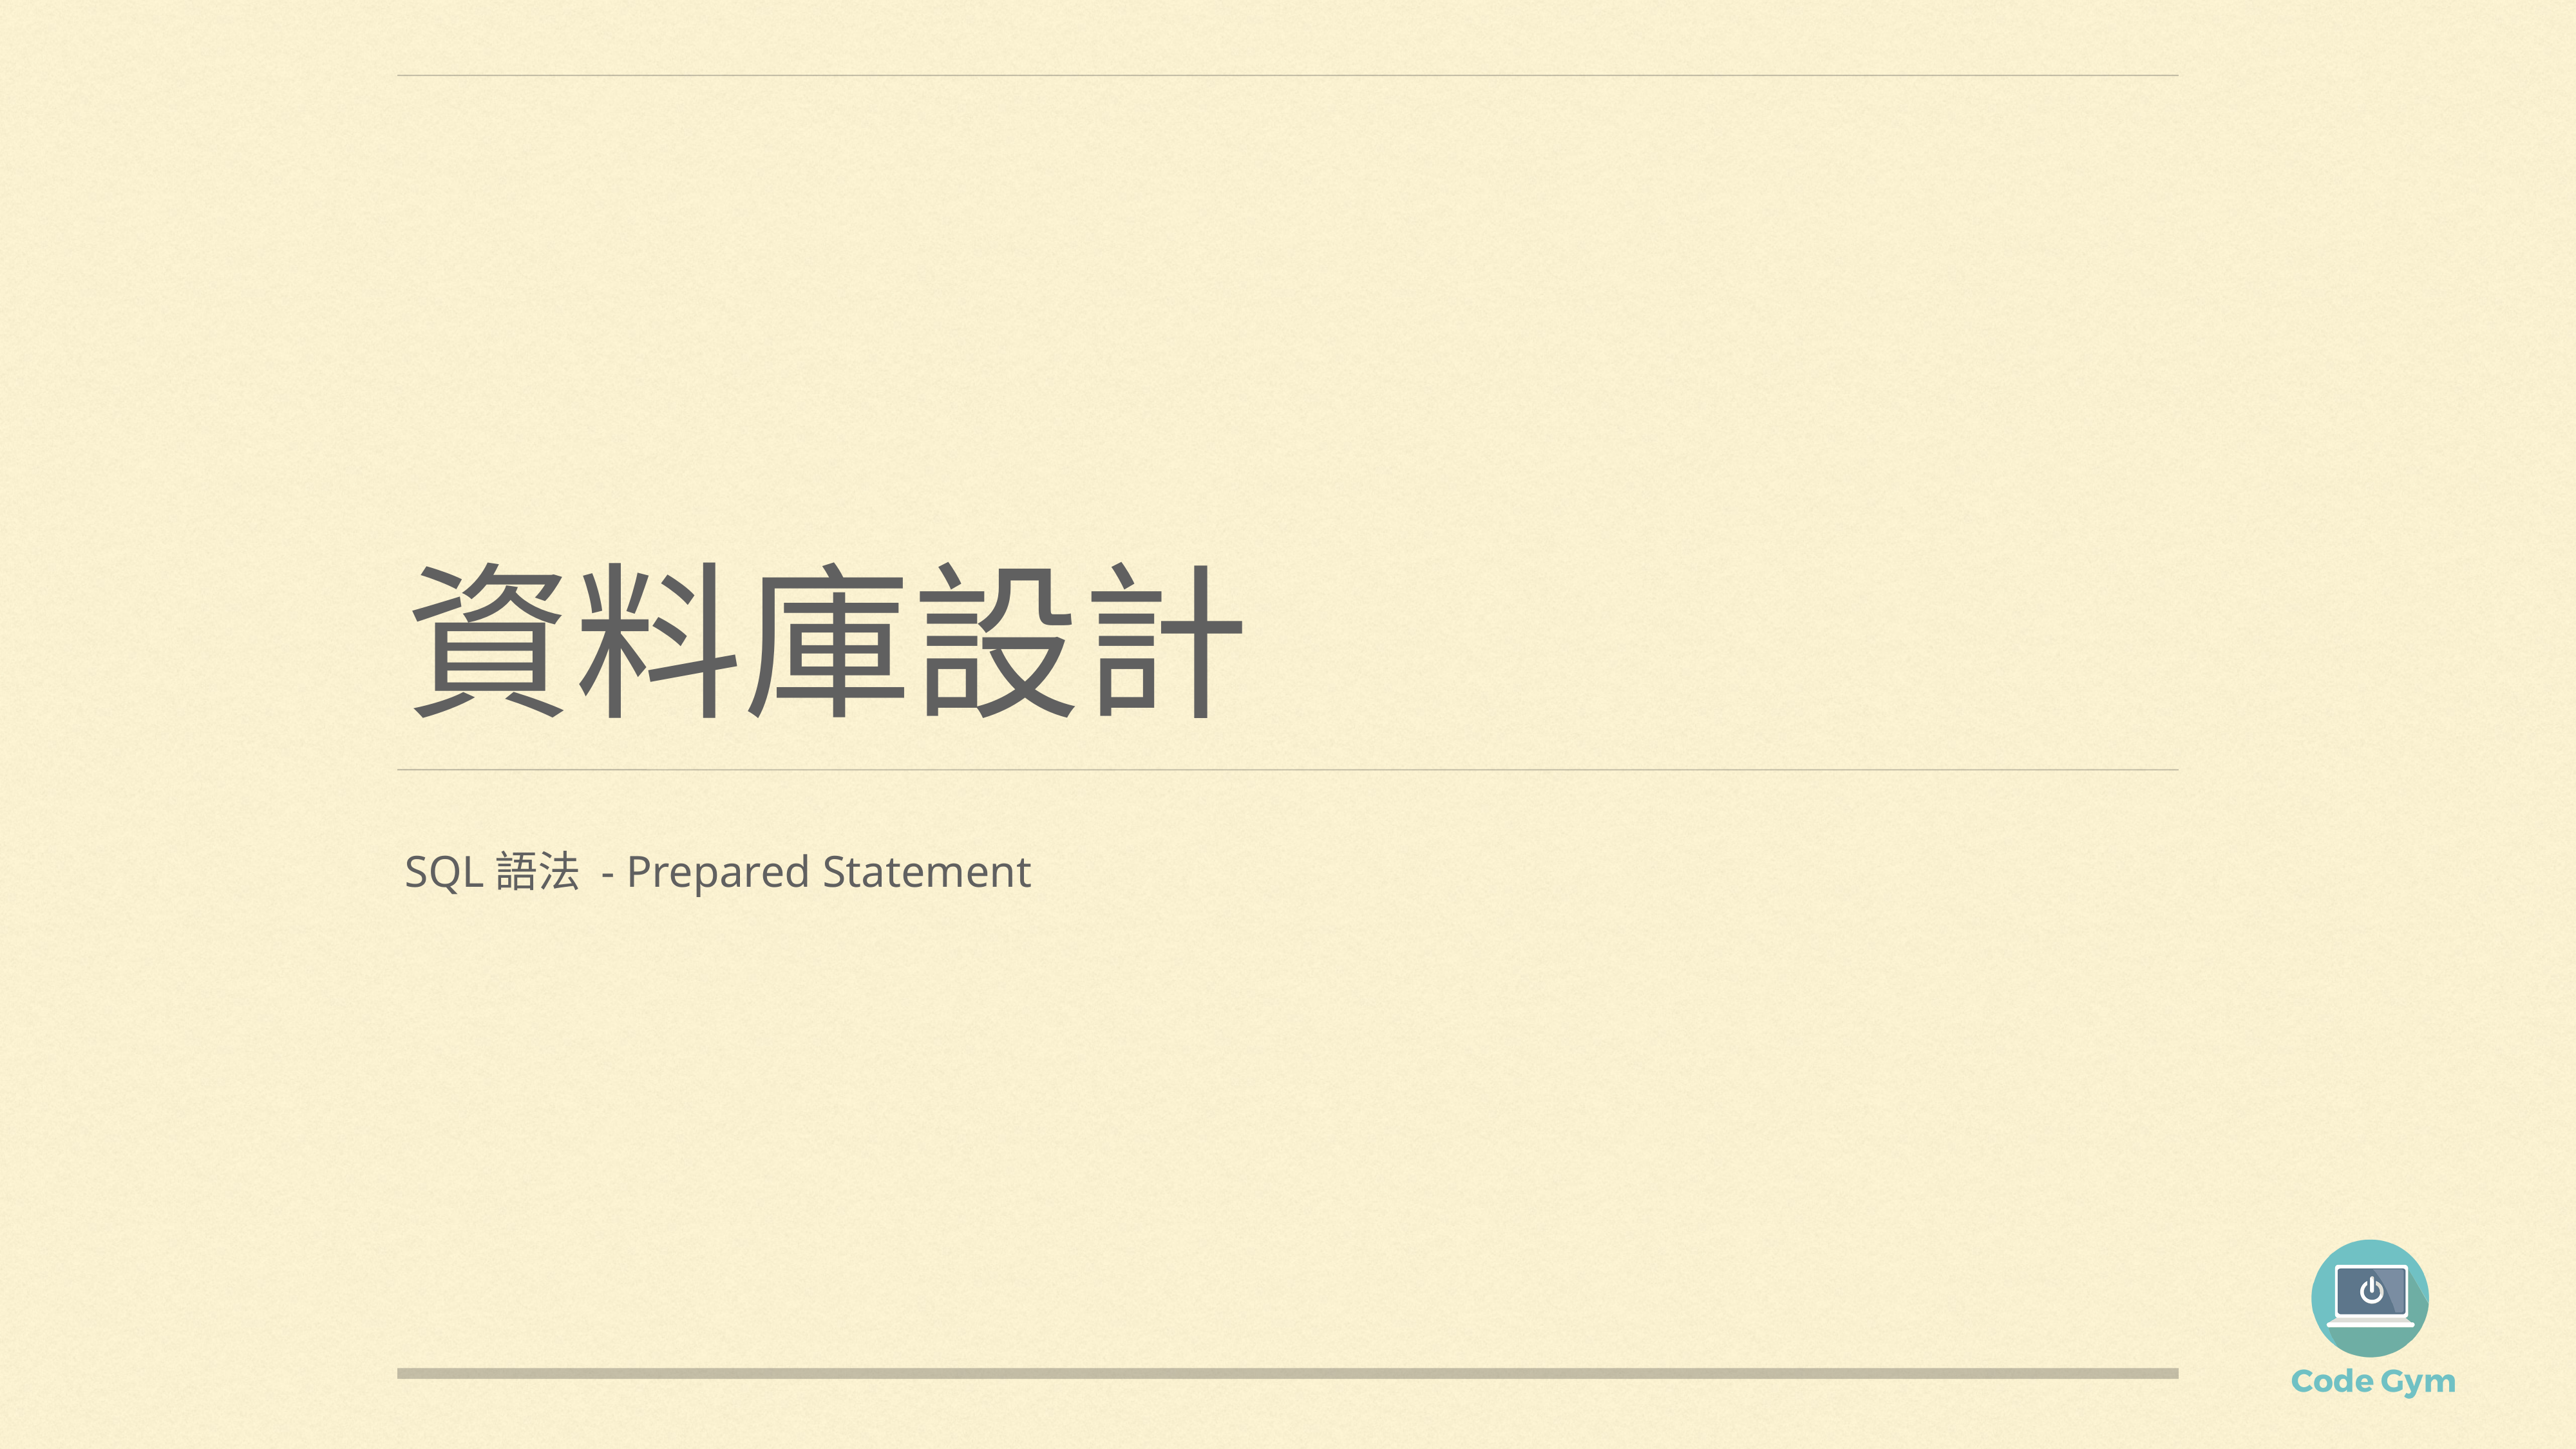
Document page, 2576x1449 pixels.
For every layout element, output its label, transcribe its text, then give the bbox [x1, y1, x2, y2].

title 資料庫設計 [397, 446, 2179, 750]
subtitle SQL語法 - Prepared Statement [397, 826, 2179, 950]
picture [0, 0, 2576, 1449]
